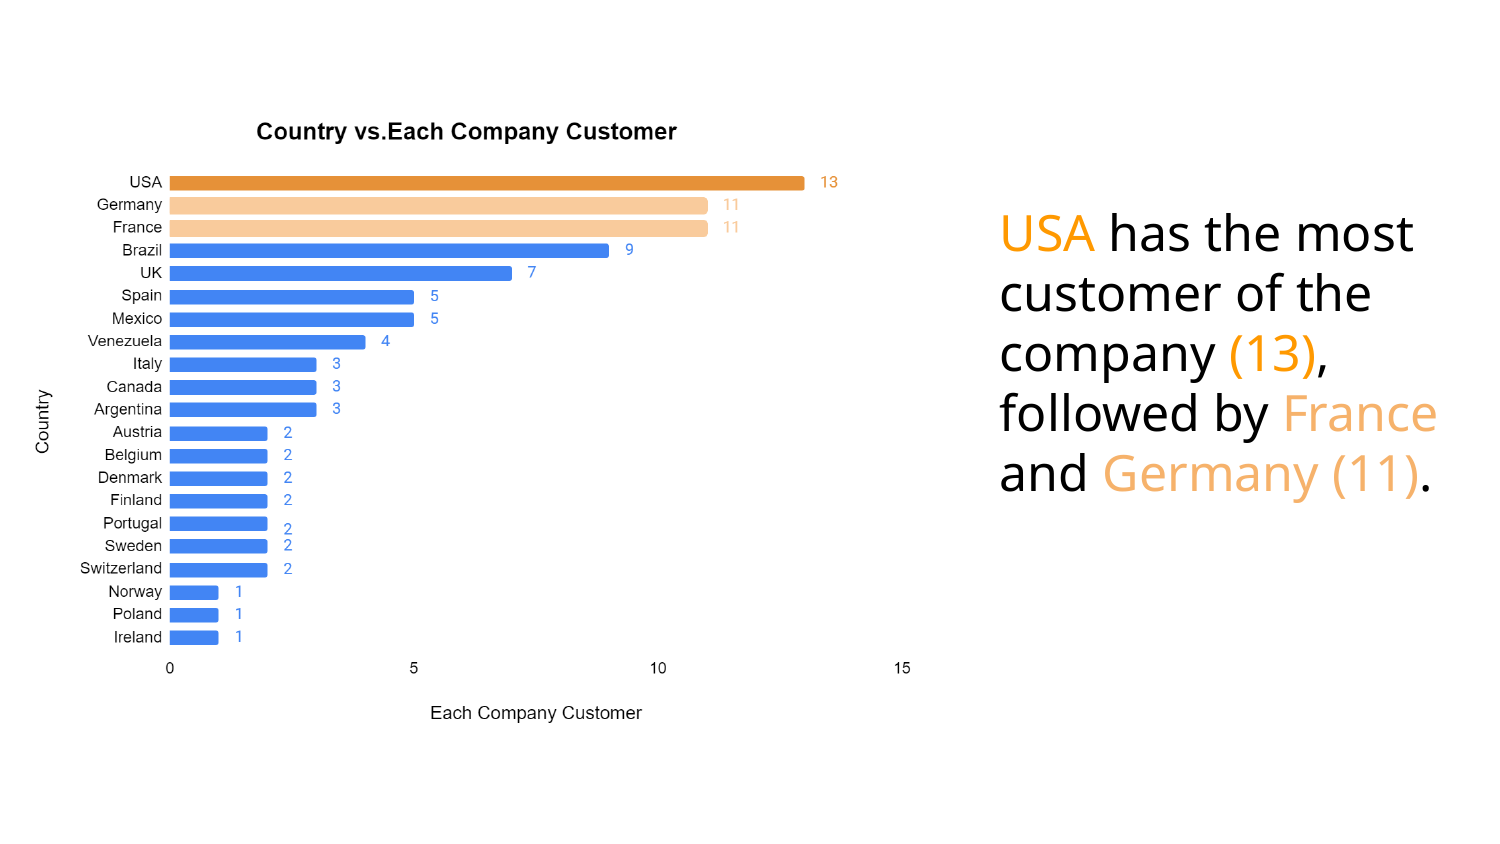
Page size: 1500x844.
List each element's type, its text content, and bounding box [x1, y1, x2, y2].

title USA has the most customer of the company (13), followed by France and Germany (11). [984, 76, 1500, 628]
picture [0, 87, 935, 756]
